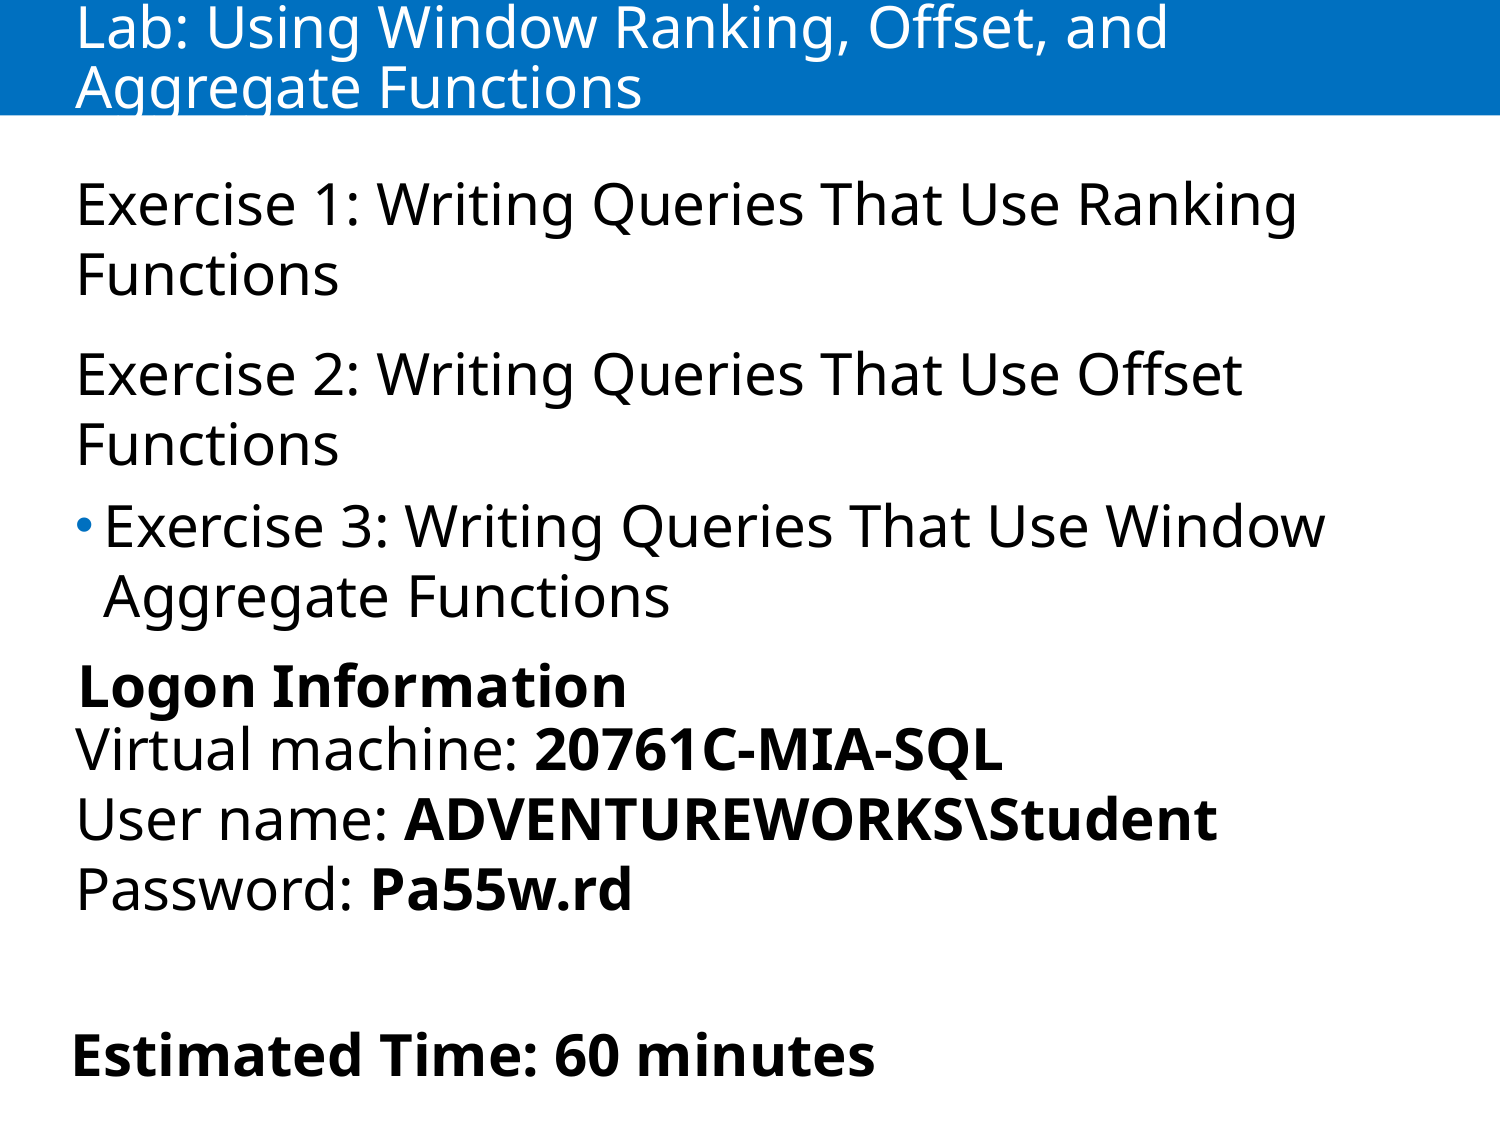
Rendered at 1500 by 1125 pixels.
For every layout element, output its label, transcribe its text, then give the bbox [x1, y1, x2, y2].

text_box Virtual machine: 20761C-MIA-SQL User name: ADVENTUREWORKS\Student Password: Pa55w.rd [60, 704, 1234, 930]
text_box Estimated Time: 60 minutes [55, 1011, 892, 1096]
text_box Logon Information [62, 642, 643, 704]
list Exercise 1: Writing Queries That Use Ranking Functions Exercise 2: Writing Queries That Use Offset Functions Exercise 3: Writing Queries That Use Window Aggregate Functions [74, 167, 1408, 1013]
title Lab: Using Window Ranking, Offset, and Aggregate Functions [75, 0, 1351, 122]
